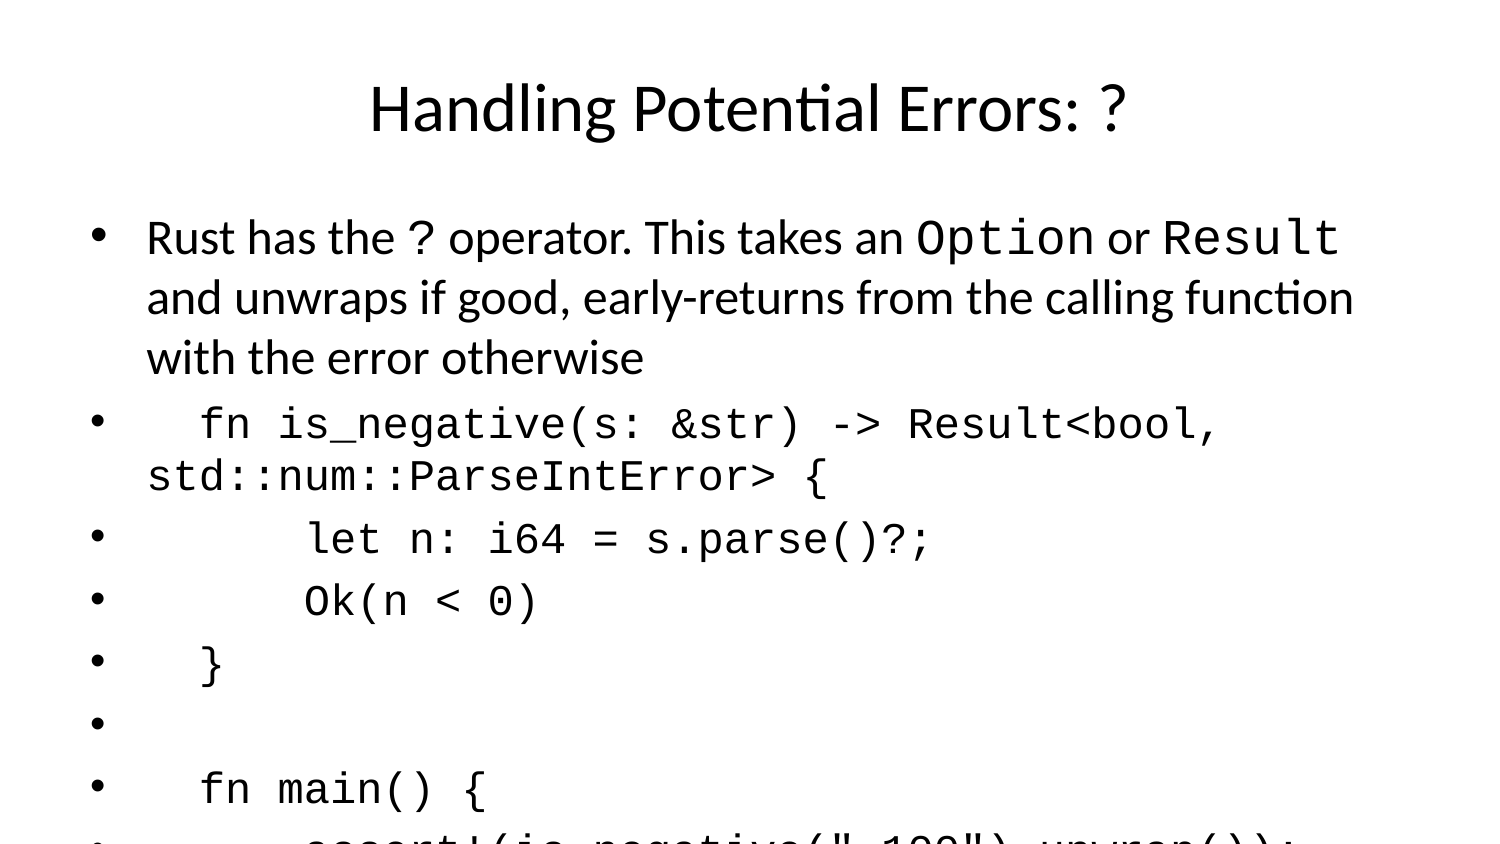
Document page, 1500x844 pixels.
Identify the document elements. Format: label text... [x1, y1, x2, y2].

title Handling Potential Errors: ? [75, 33, 1425, 175]
list Rust has the ? operator. This takes an Option or Result and unwraps if good, early-returns from the calling function with the error otherwise fn is_negative(s: &str) -> Result<bool, std::num::ParseIntError> { let n: i64 = s.parse()?; Ok(n < 0) } fn main() { assert!(is_negative("-100").unwrap()); assert!(is_negative("-x").is_err()); } [75, 196, 1425, 754]
